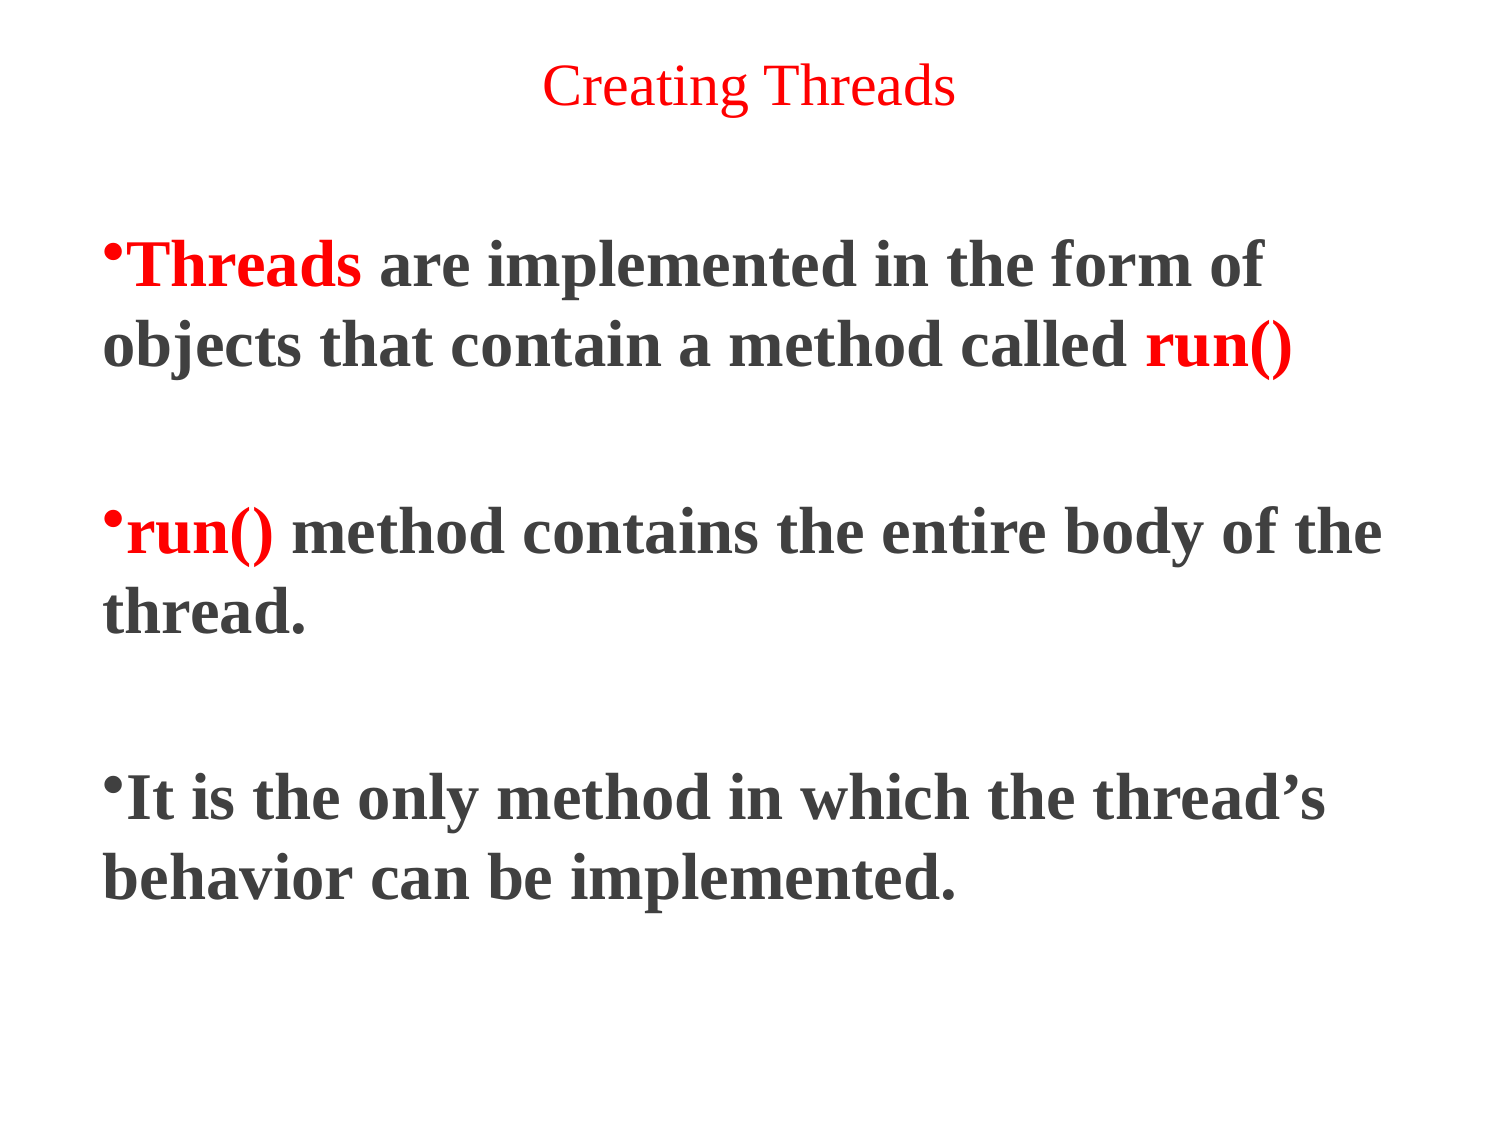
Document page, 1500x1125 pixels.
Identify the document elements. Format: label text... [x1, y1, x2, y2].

subtitle Threads are implemented in the form of objects that contain a method called run() run() method contains the entire body of the thread. It is the only method in which the thread’s behavior can be implemented. [87, 212, 1413, 1025]
title Creating Threads [112, 37, 1388, 125]
